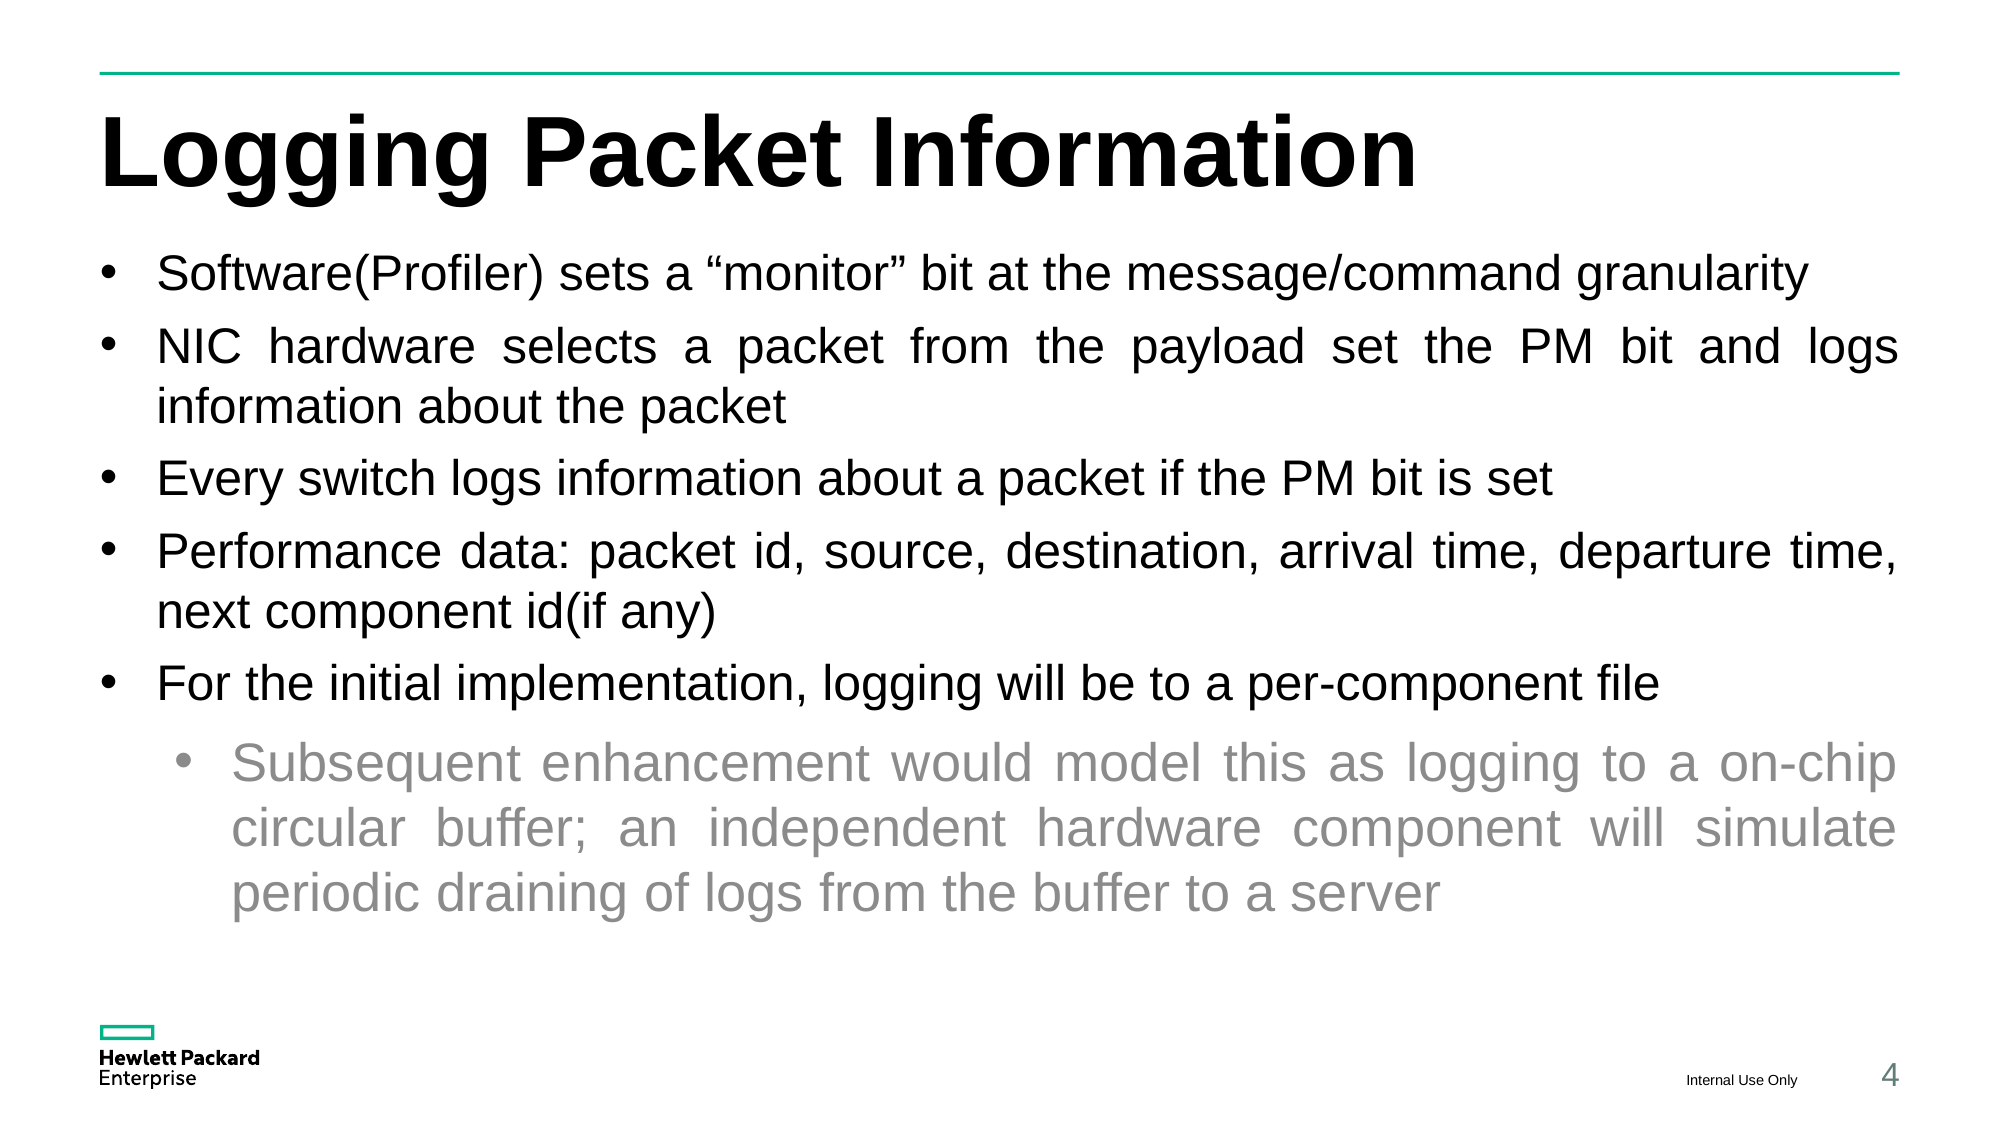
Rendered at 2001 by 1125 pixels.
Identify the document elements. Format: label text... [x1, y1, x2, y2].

footer Internal Use Only [1614, 1054, 1798, 1089]
title Logging Packet Information [99, 99, 1450, 231]
slide_number 4 [1812, 1054, 1900, 1093]
list Software(Profiler) sets a “monitor” bit at the message/command granularity NIC hardware selects a packet from the payload set the PM bit and logs information about the packet Every switch logs information about a packet if the PM bit is set Performance data: packet id, source, destination, arrival time, departure time, next component id(if any) For the initial implementation, logging will be to a per-component file Subsequent enhancement would model this as logging to a on-chip circular buffer; an independent hardware component will simulate periodic draining of logs from the buffer to a server [99, 240, 1900, 1015]
